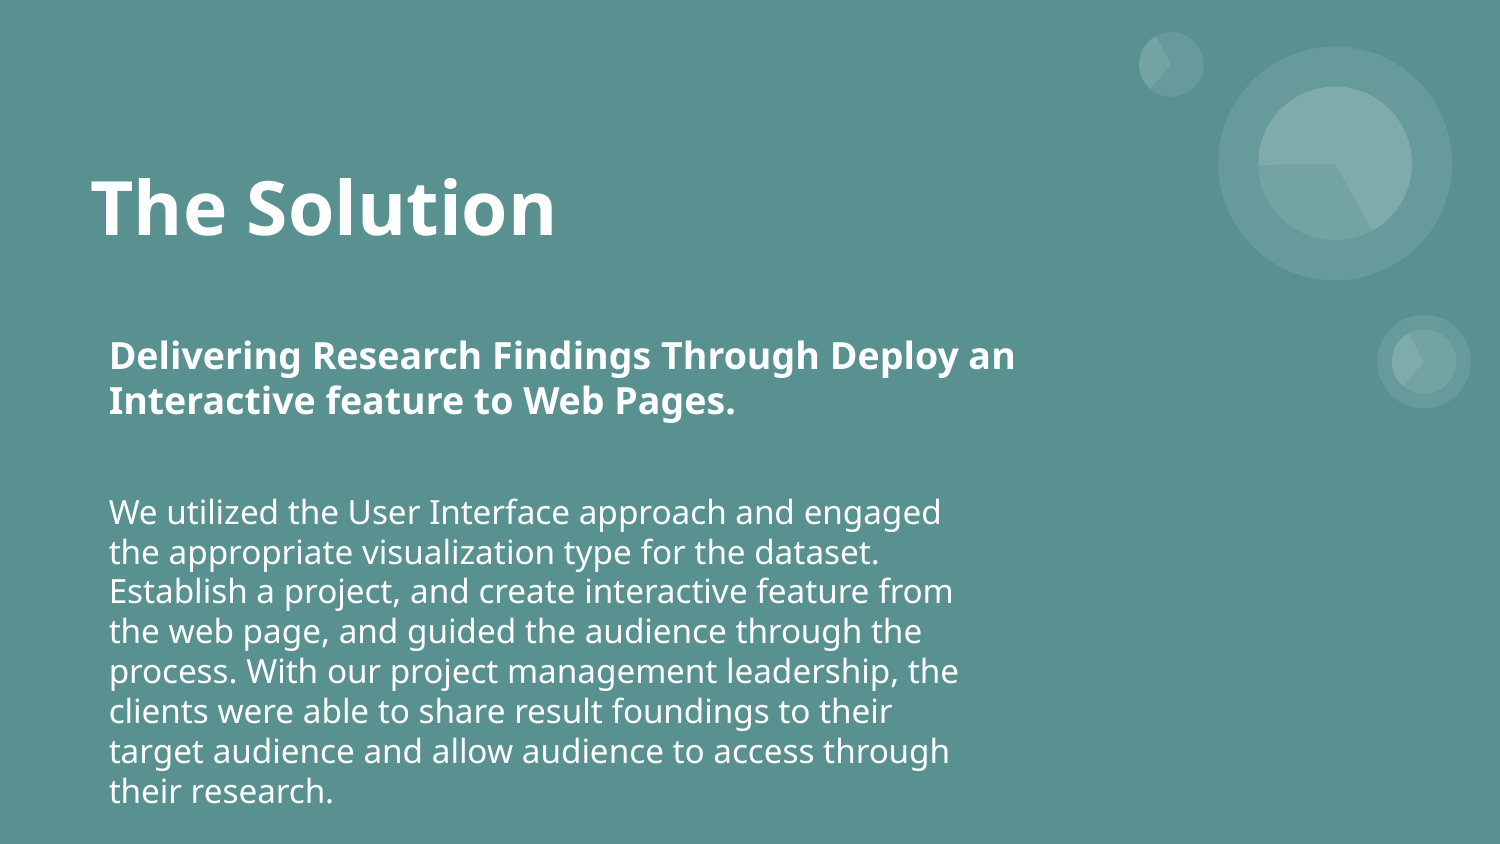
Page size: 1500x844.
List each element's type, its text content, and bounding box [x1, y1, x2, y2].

text_box We utilized the User Interface approach and engaged the appropriate visualization type for the dataset. Establish a project, and create interactive feature from the web page, and guided the audience through the process. With our project management leadership, the clients were able to share result foundings to their target audience and allow audience to access through their research. [93, 475, 998, 826]
text_box Delivering Research Findings Through Deploy an Interactive feature to Web Pages. [93, 317, 1167, 438]
title The Solution [75, 51, 637, 359]
